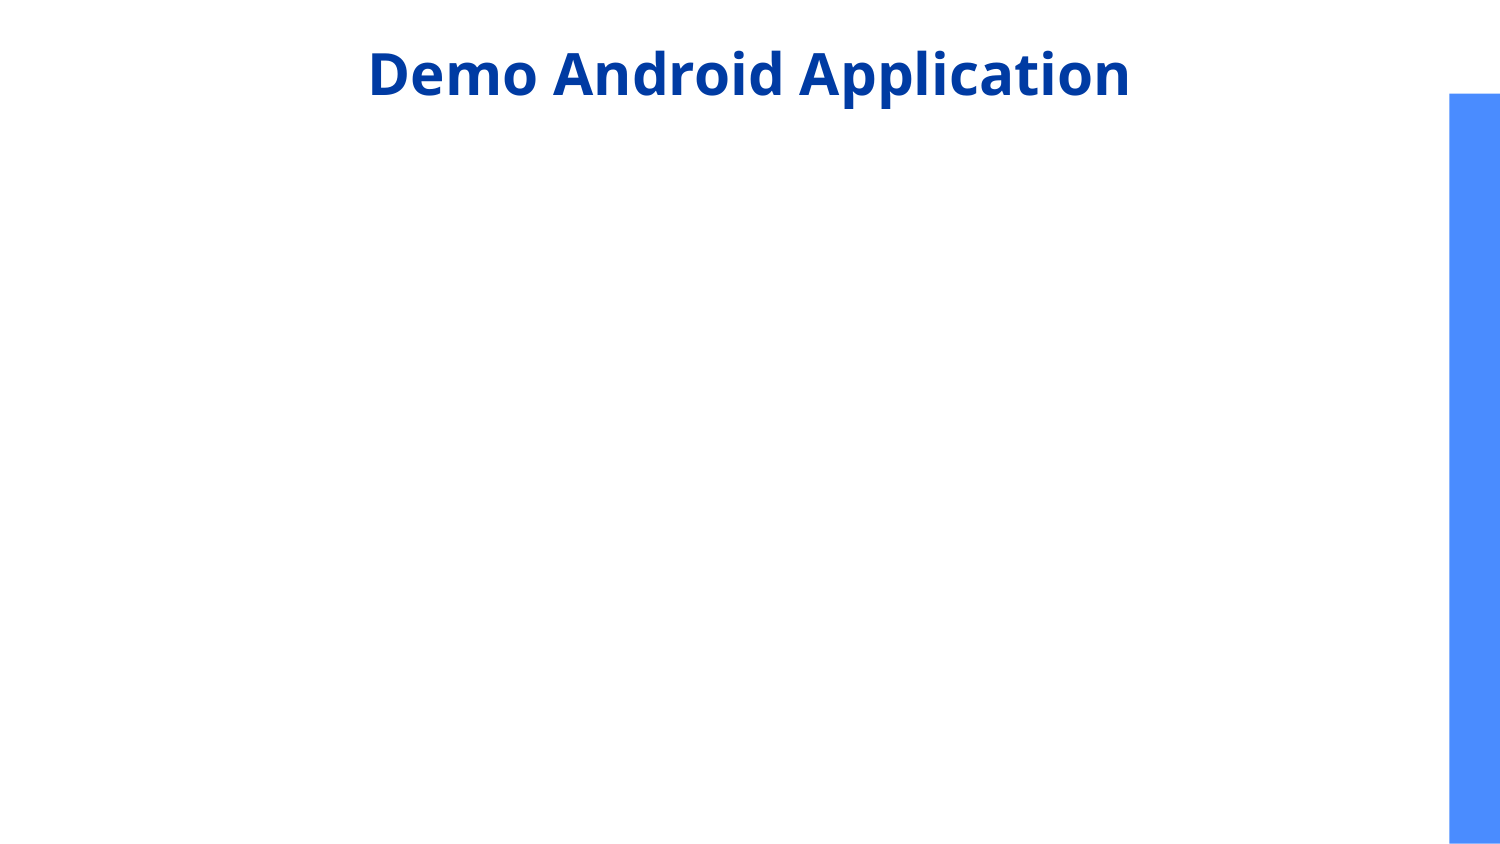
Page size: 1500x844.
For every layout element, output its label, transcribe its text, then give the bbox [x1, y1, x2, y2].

title Demo Android Application [117, 21, 1383, 129]
